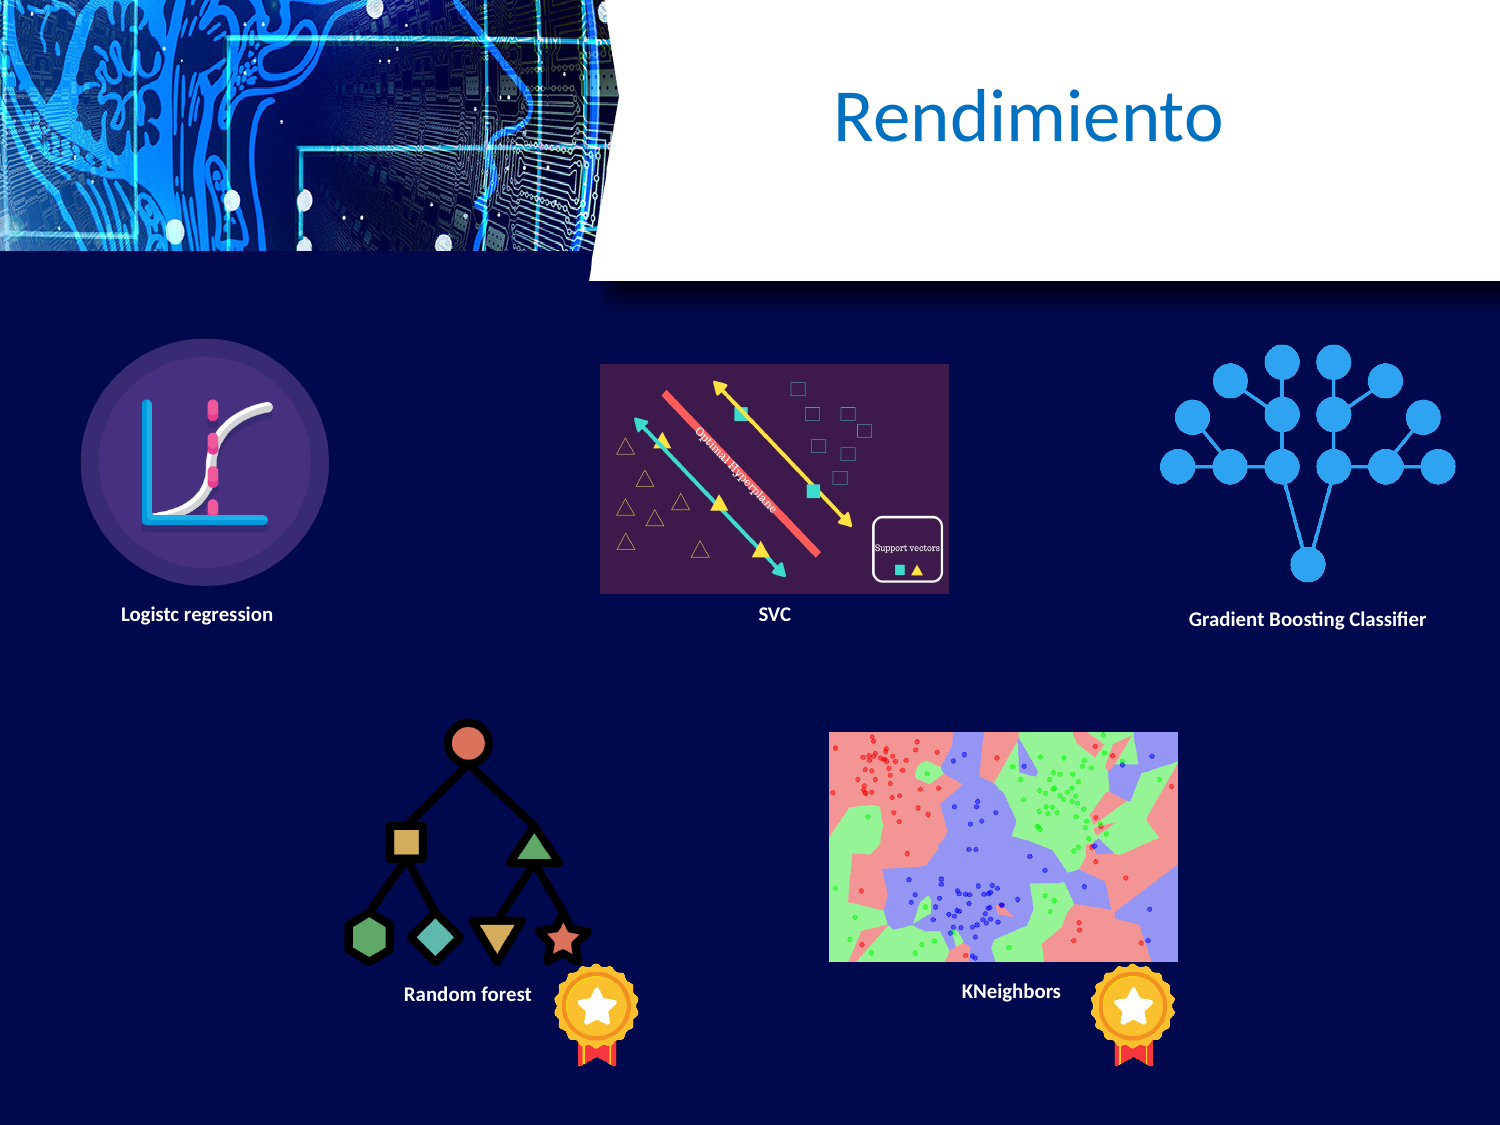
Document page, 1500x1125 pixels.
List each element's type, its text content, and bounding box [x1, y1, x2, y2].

title Rendimiento [643, 28, 1415, 196]
picture [0, 0, 1500, 1125]
text_box SVC [676, 602, 873, 634]
text_box Logistc regression [106, 602, 303, 634]
text_box Random forest [369, 982, 507, 1014]
text_box Gradient Boosting Classifier [1153, 598, 1462, 638]
text_box KNeighbors [913, 970, 1043, 1010]
